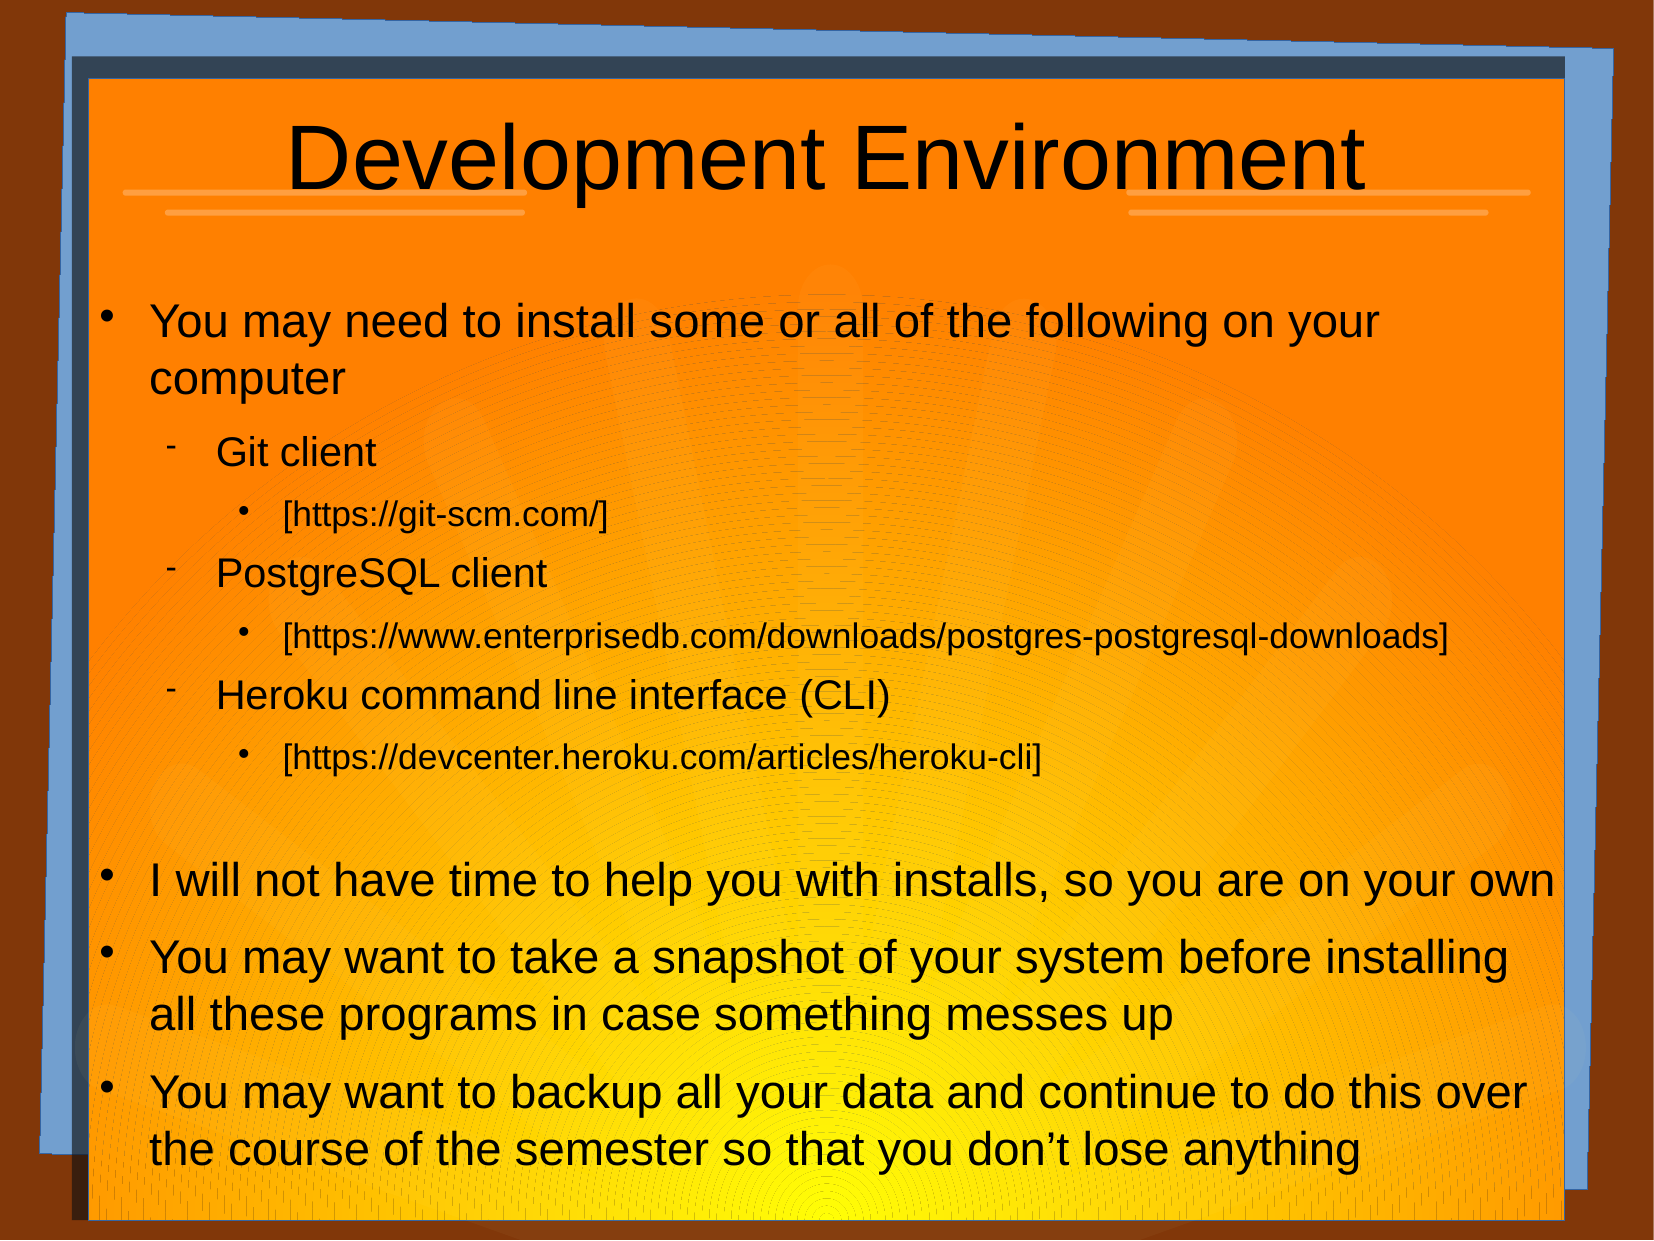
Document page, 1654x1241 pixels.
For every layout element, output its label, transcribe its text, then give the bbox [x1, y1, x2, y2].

text_box Development Environment [82, 97, 1571, 208]
text_box You may need to install some or all of the following on your computer Git client [https://git-scm.com/] PostgreSQL client [https://www.enterprisedb.com/downloads/postgres-postgresql-downloads] Heroku command line interface (CLI) [https://devcenter.heroku.com/articles/heroku-cli] I will not have time to help you with installs, so you are on your own You may want to take a snapshot of your system before installing all these programs in case something messes up You may want to backup all your data and continue to do this over the course of the semester so that you don’t lose anything [82, 290, 1571, 1200]
